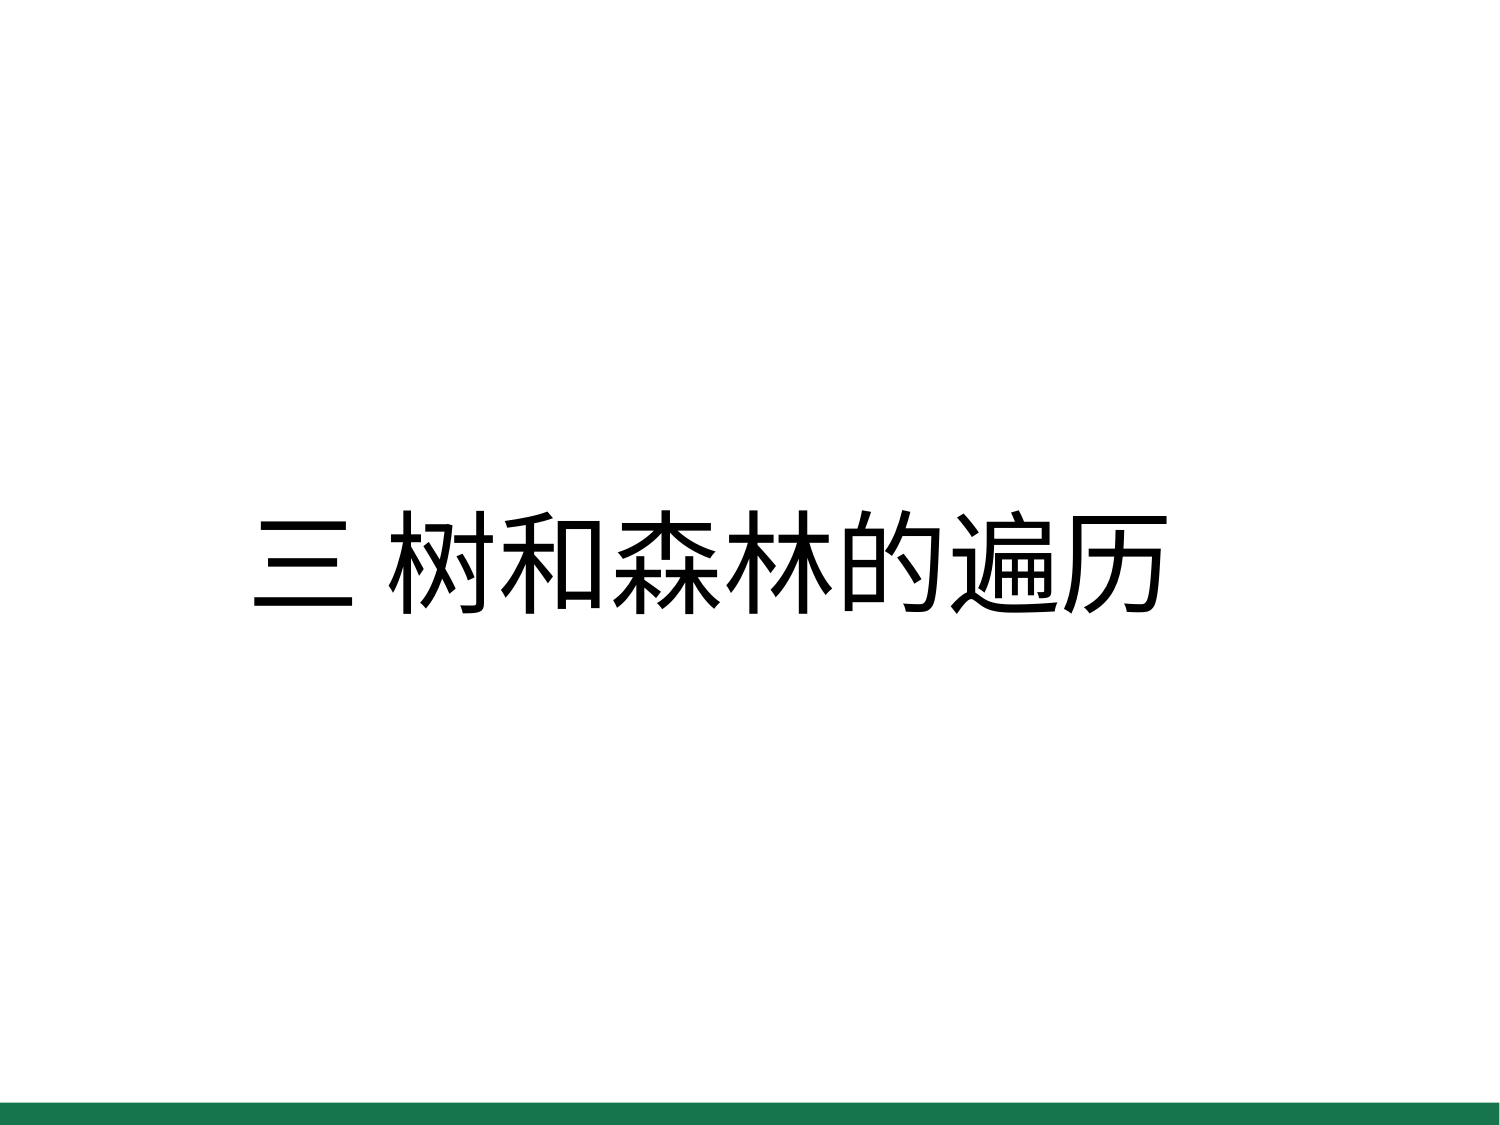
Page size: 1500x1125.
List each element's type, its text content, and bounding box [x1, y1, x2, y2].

text_box 三 树和森林的遍历 [233, 417, 1267, 650]
